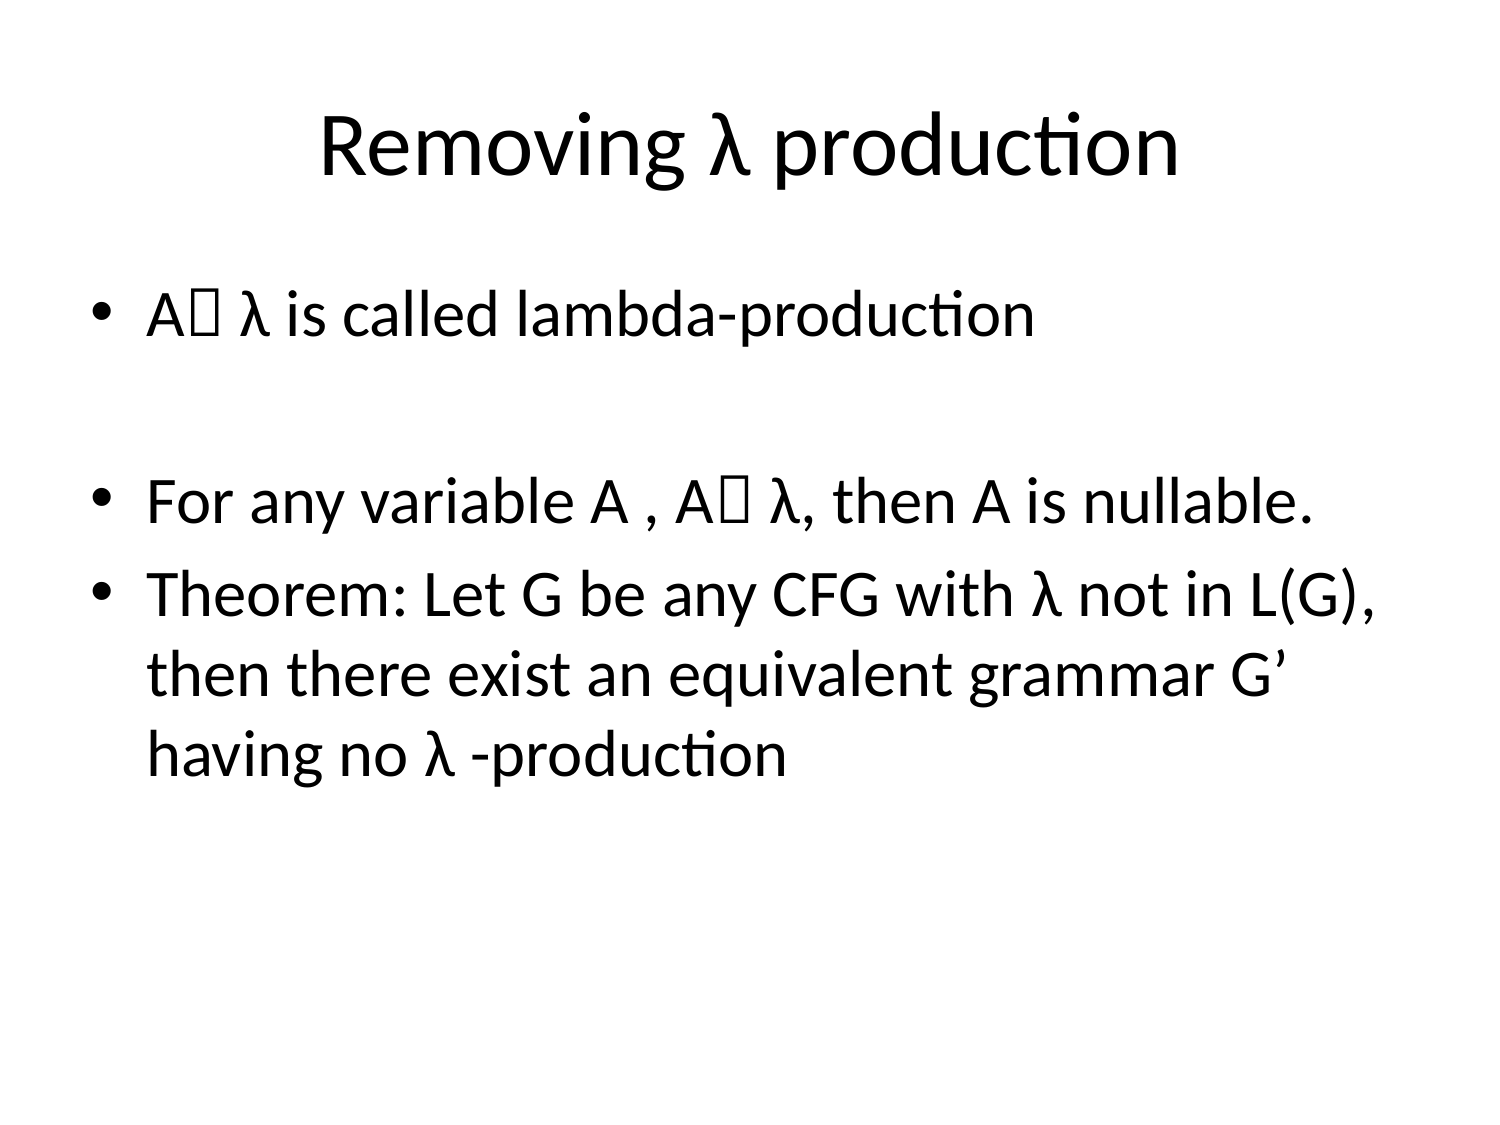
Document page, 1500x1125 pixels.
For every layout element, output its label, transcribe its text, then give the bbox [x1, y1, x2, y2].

list A λ is called lambda-production For any variable A , A λ, then A is nullable. Theorem: Let G be any CFG with λ not in L(G), then there exist an equivalent grammar G’ having no λ -production [75, 262, 1425, 1005]
title Removing λ production [75, 45, 1425, 233]
